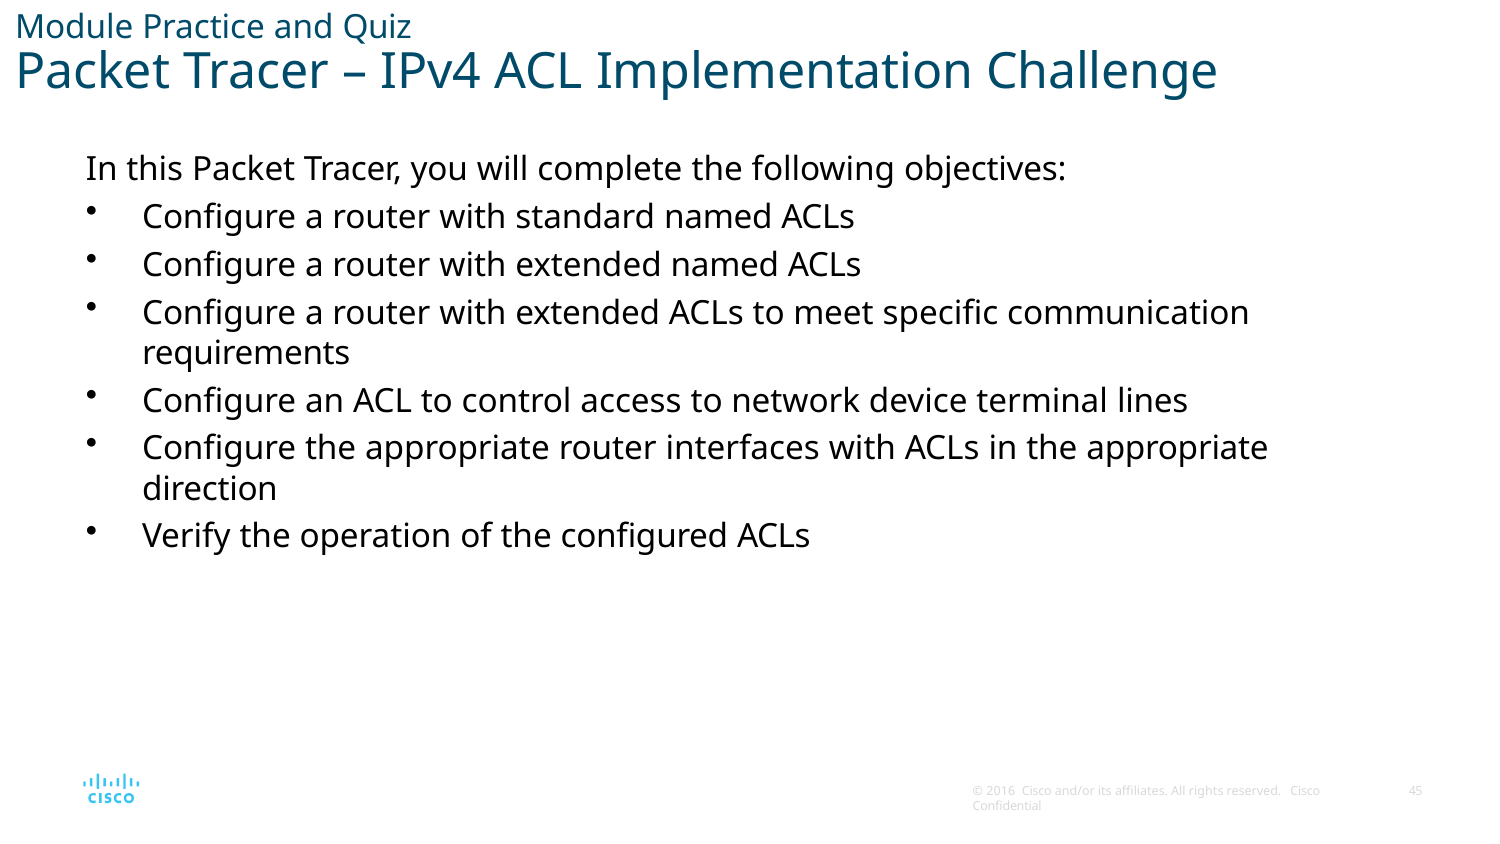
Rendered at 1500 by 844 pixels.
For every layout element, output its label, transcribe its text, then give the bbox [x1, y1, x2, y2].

title Module Practice and Quiz Packet Tracer – IPv4 ACL Implementation Challenge [12, 9, 1355, 153]
slide_number 10 [1406, 782, 1432, 844]
footer © 2016 Cisco and/or its affiliates. All rights reserved. Cisco Confidential [970, 782, 1381, 844]
list In this Packet Tracer, you will complete the following objectives: Configure a router with standard named ACLs Configure a router with extended named ACLs Configure a router with extended ACLs to meet specific communication requirements Configure an ACL to control access to network device terminal lines Configure the appropriate router interfaces with ACLs in the appropriate direction Verify the operation of the configured ACLs [83, 136, 1395, 622]
